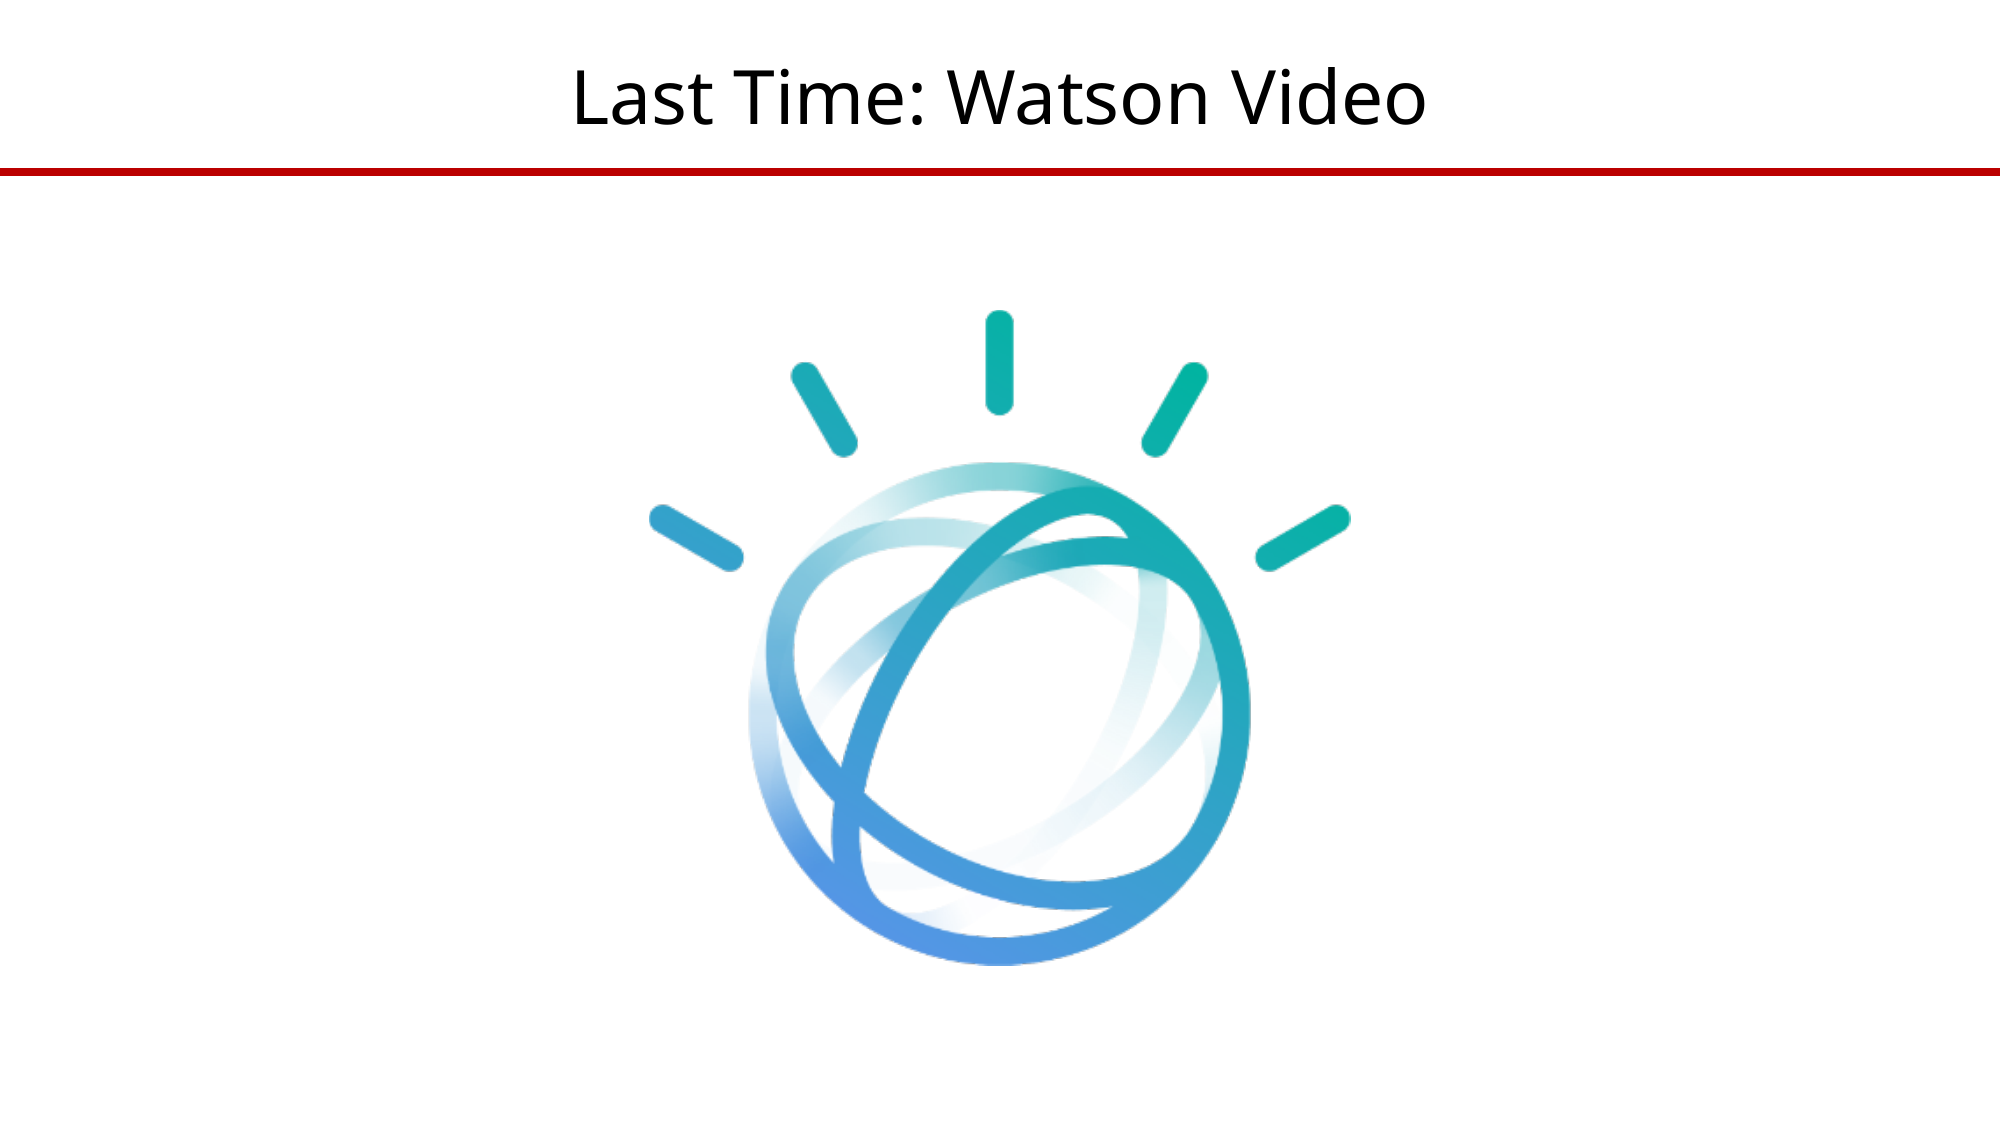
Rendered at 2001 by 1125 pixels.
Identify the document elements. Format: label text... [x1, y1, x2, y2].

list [648, 311, 1351, 966]
title Last Time: Watson Video [137, 50, 1863, 150]
